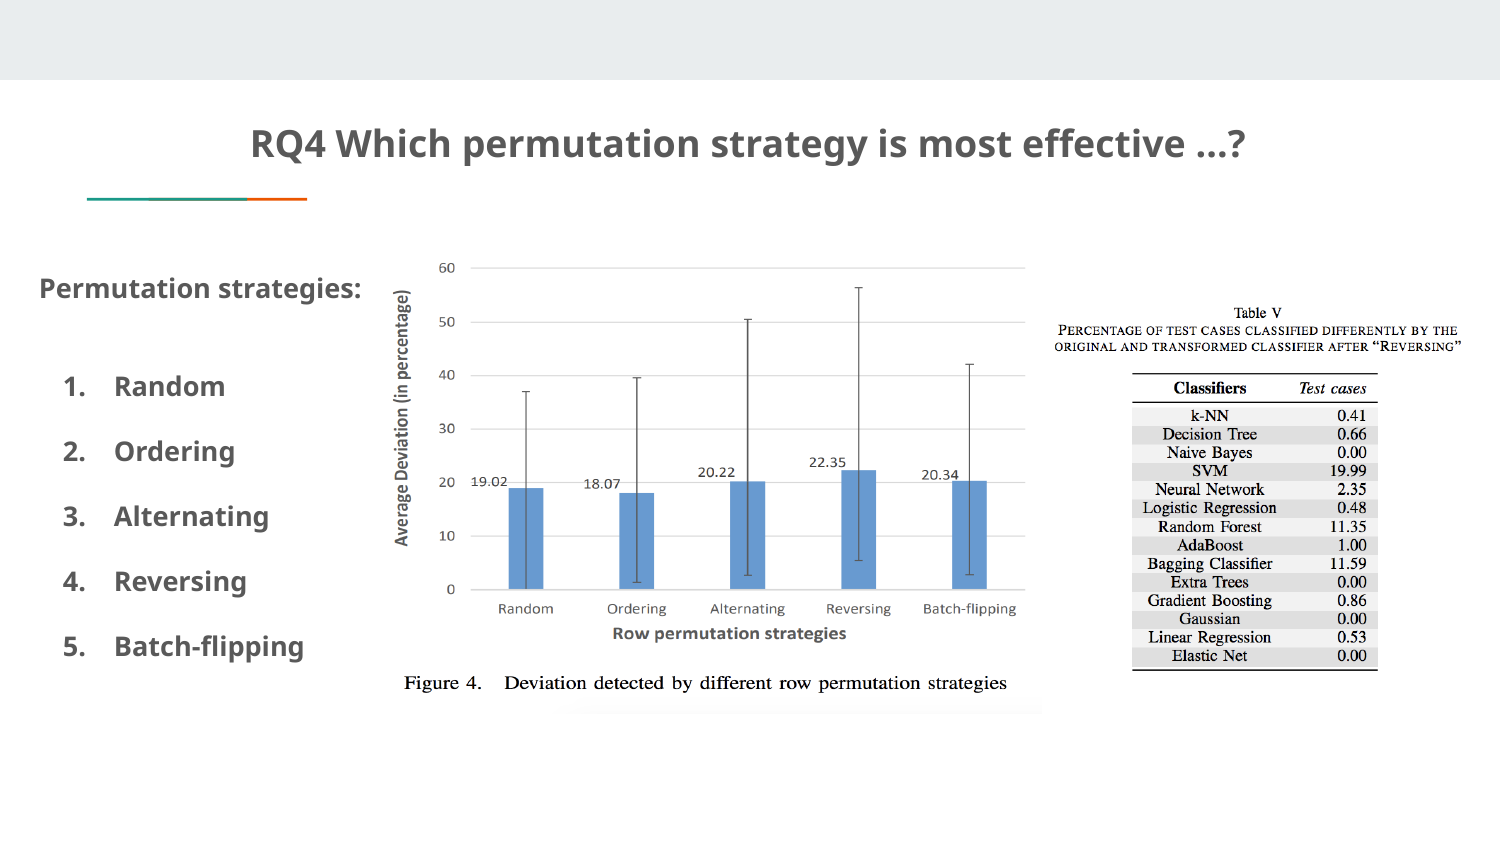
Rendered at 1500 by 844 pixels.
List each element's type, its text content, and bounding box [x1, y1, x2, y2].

list Permutation strategies: Random Ordering Alternating Reversing Batch-flipping [23, 185, 1478, 817]
title RQ4 Which permutation strategy is most effective ...? [117, 98, 1380, 185]
picture [376, 238, 1494, 714]
